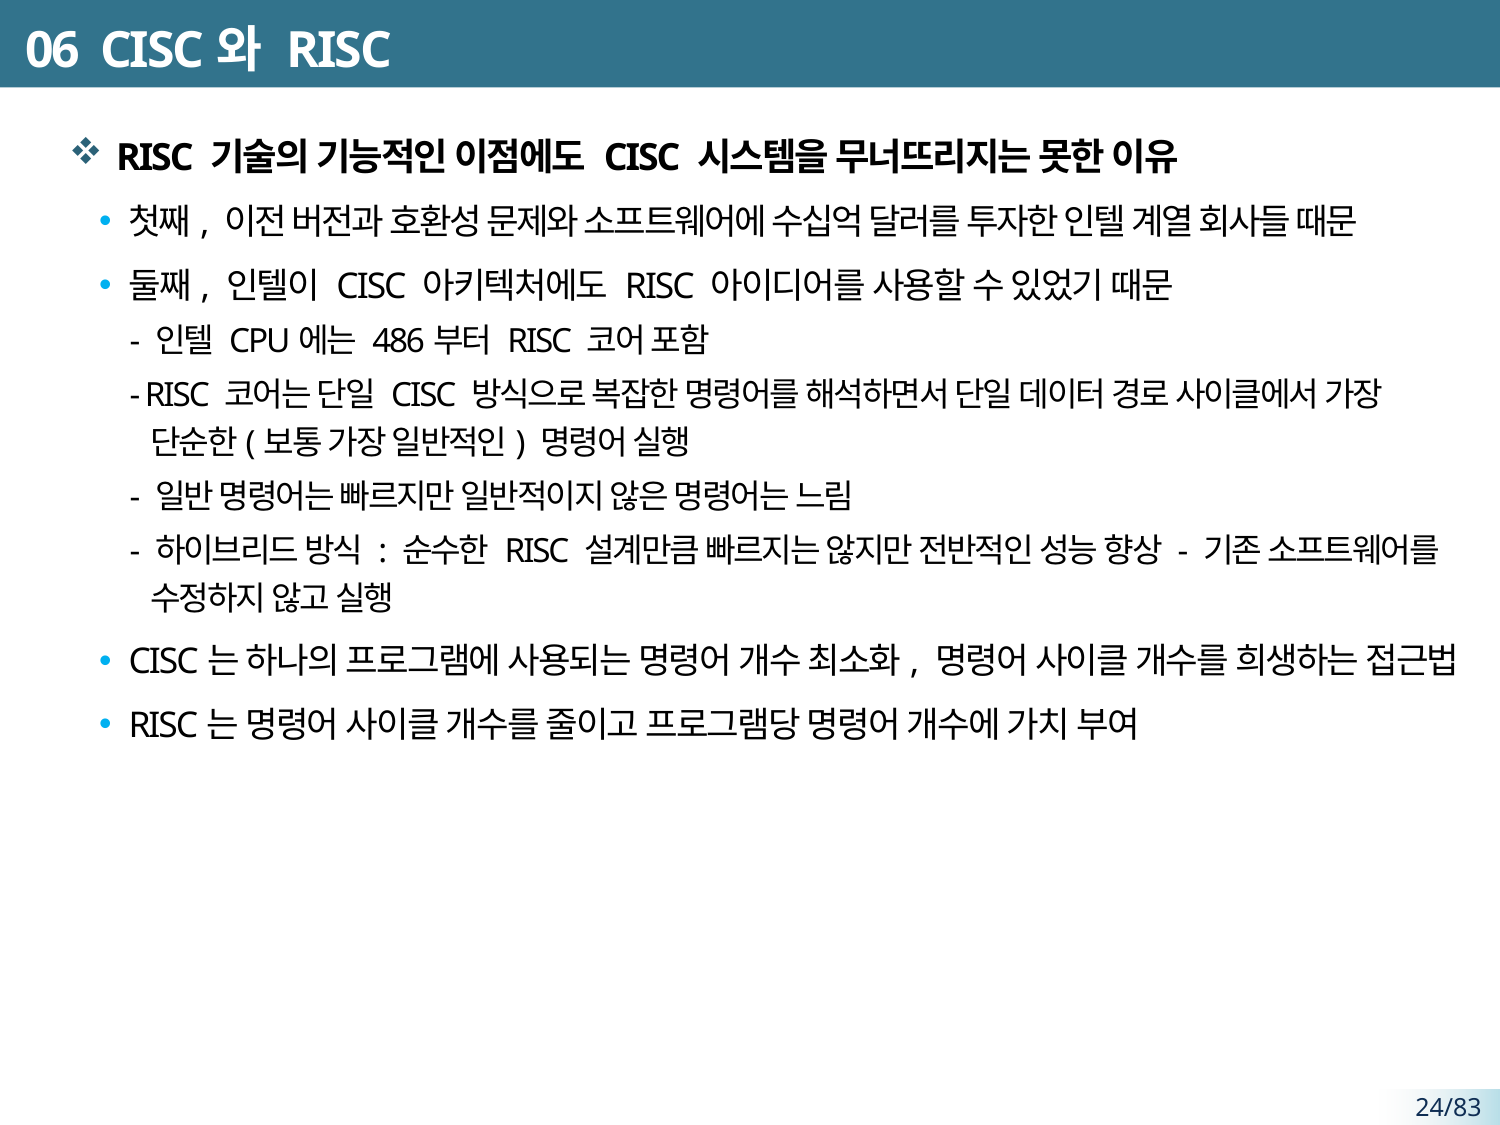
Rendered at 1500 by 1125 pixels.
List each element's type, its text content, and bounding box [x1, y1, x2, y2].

title 06 CISC와 RISC [10, 8, 1288, 87]
list RISC 기술의 기능적인 이점에도 CISC 시스템을 무너뜨리지는 못한 이유 첫째, 이전 버전과 호환성 문제와 소프트웨어에 수십억 달러를 투자한 인텔 계열 회사들 때문 둘째, 인텔이 CISC 아키텍처에도 RISC 아이디어를 사용할 수 있었기 때문 - 인텔 CPU에는 486부터 RISC 코어 포함 - RISC 코어는 단일 CISC 방식으로 복잡한 명령어를 해석하면서 단일 데이터 경로 사이클에서 가장 단순한(보통 가장 일반적인) 명령어 실행 - 일반 명령어는 빠르지만 일반적이지 않은 명령어는 느림 - 하이브리드 방식 : 순수한 RISC 설계만큼 빠르지는 않지만 전반적인 성능 향상 - 기존 소프트웨어를 수정하지 않고 실행 CISC는 하나의 프로그램에 사용되는 명령어 개수 최소화, 명령어 사이클 개수를 희생하는 접근법 RISC는 명령어 사이클 개수를 줄이고 프로그램당 명령어 개수에 가치 부여 [10, 116, 1481, 1047]
